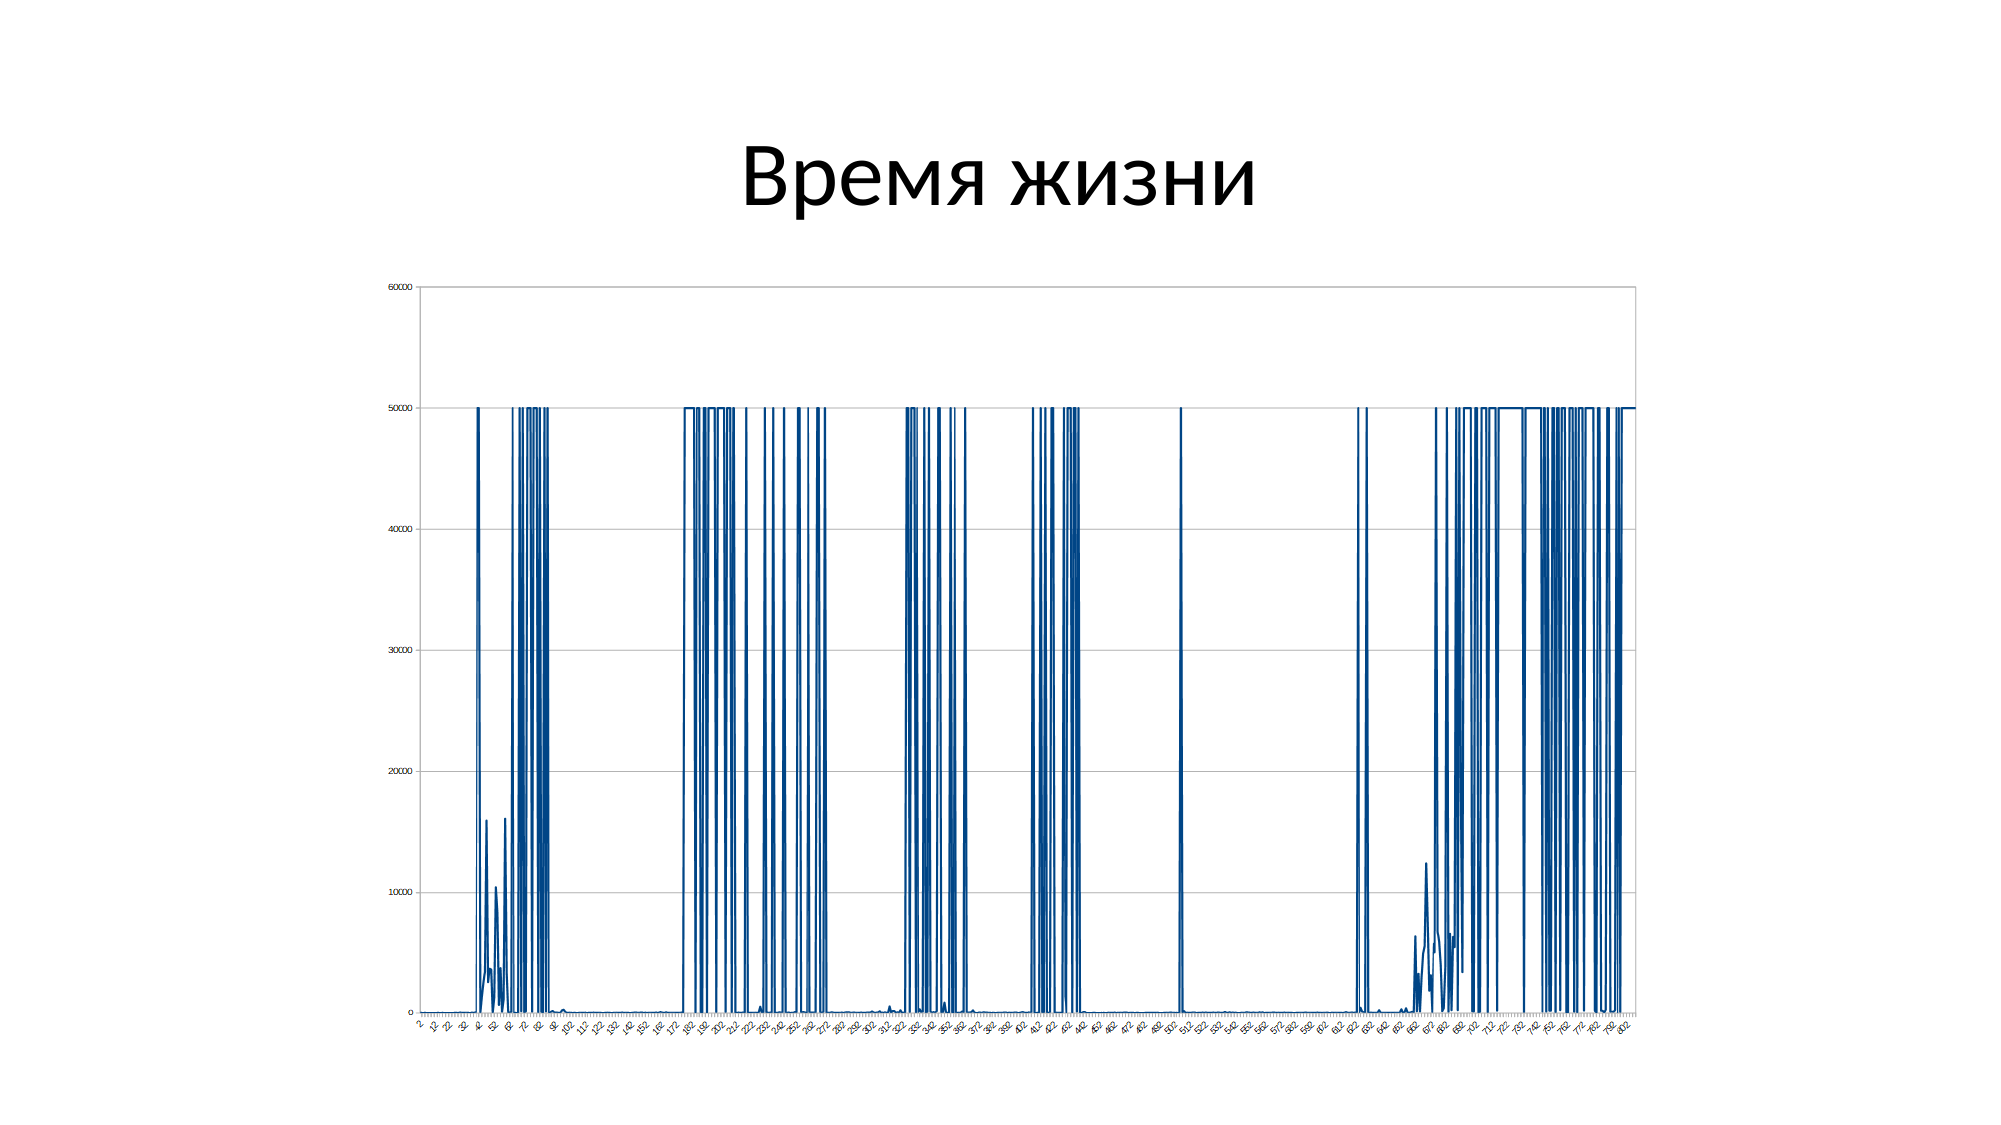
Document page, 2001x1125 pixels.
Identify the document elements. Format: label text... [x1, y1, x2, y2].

picture [365, 269, 1654, 1052]
text_box Время жизни [137, 113, 1863, 224]
